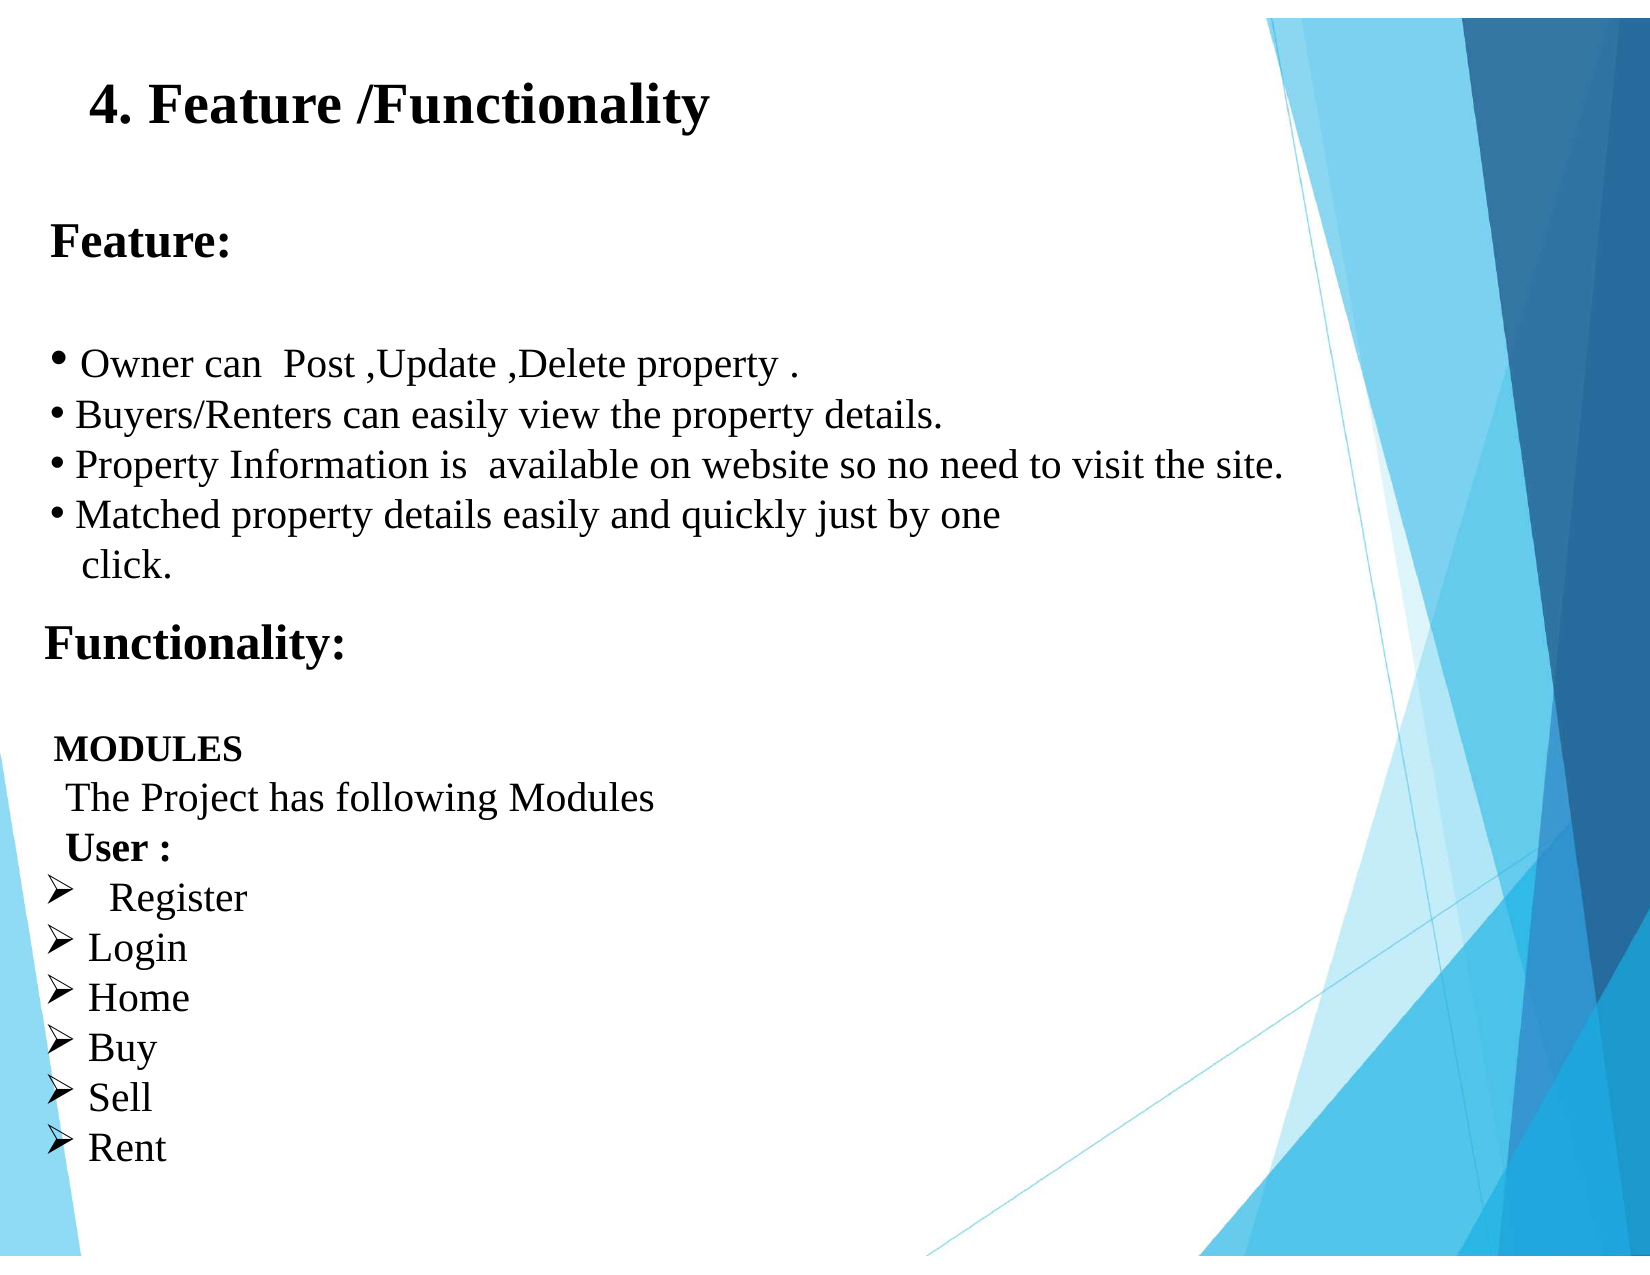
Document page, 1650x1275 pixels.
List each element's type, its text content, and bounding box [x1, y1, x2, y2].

text_box Feature: Owner can Post ,Update ,Delete property . Buyers/Renters can easily view the property details. Property Information is available on website so no need to visit the site. Matched property details easily and quickly just by one click. [50, 180, 1650, 768]
title 4. Feature /Functionality [87, 62, 883, 180]
text_box Functionality: MODULES The Project has following Modules User : Register Login Home Buy Sell Rent [29, 602, 671, 1228]
picture [924, 768, 1650, 1256]
picture [924, 18, 1650, 180]
picture [0, 752, 82, 1256]
